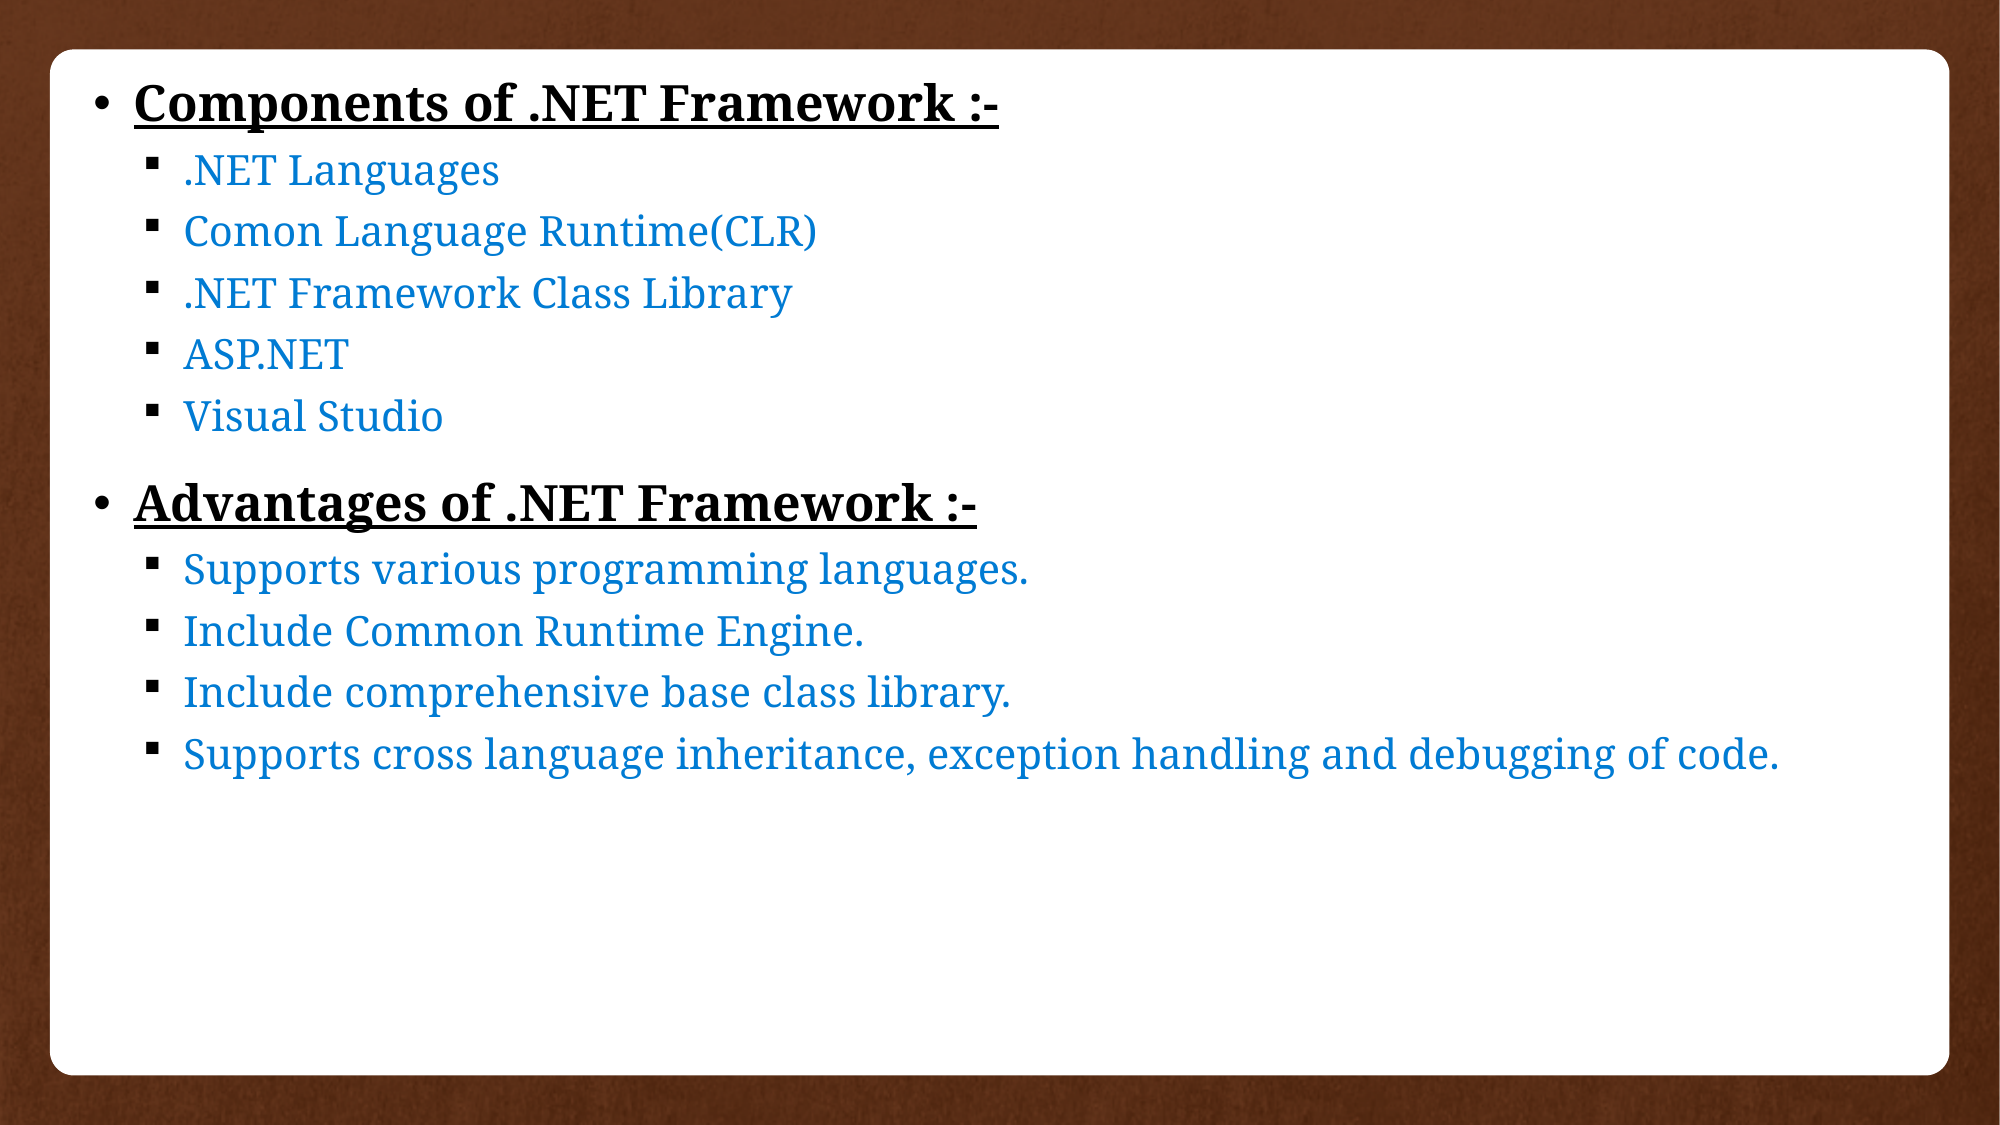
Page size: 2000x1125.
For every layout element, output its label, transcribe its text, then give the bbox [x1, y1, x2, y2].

list Components of .NET Framework :- .NET Languages Comon Language Runtime(CLR) .NET Framework Class Library ASP.NET Visual Studio Advantages of .NET Framework :- Supports various programming languages. Include Common Runtime Engine. Include comprehensive base class library. Supports cross language inheritance, exception handling and debugging of code. [78, 70, 1800, 996]
